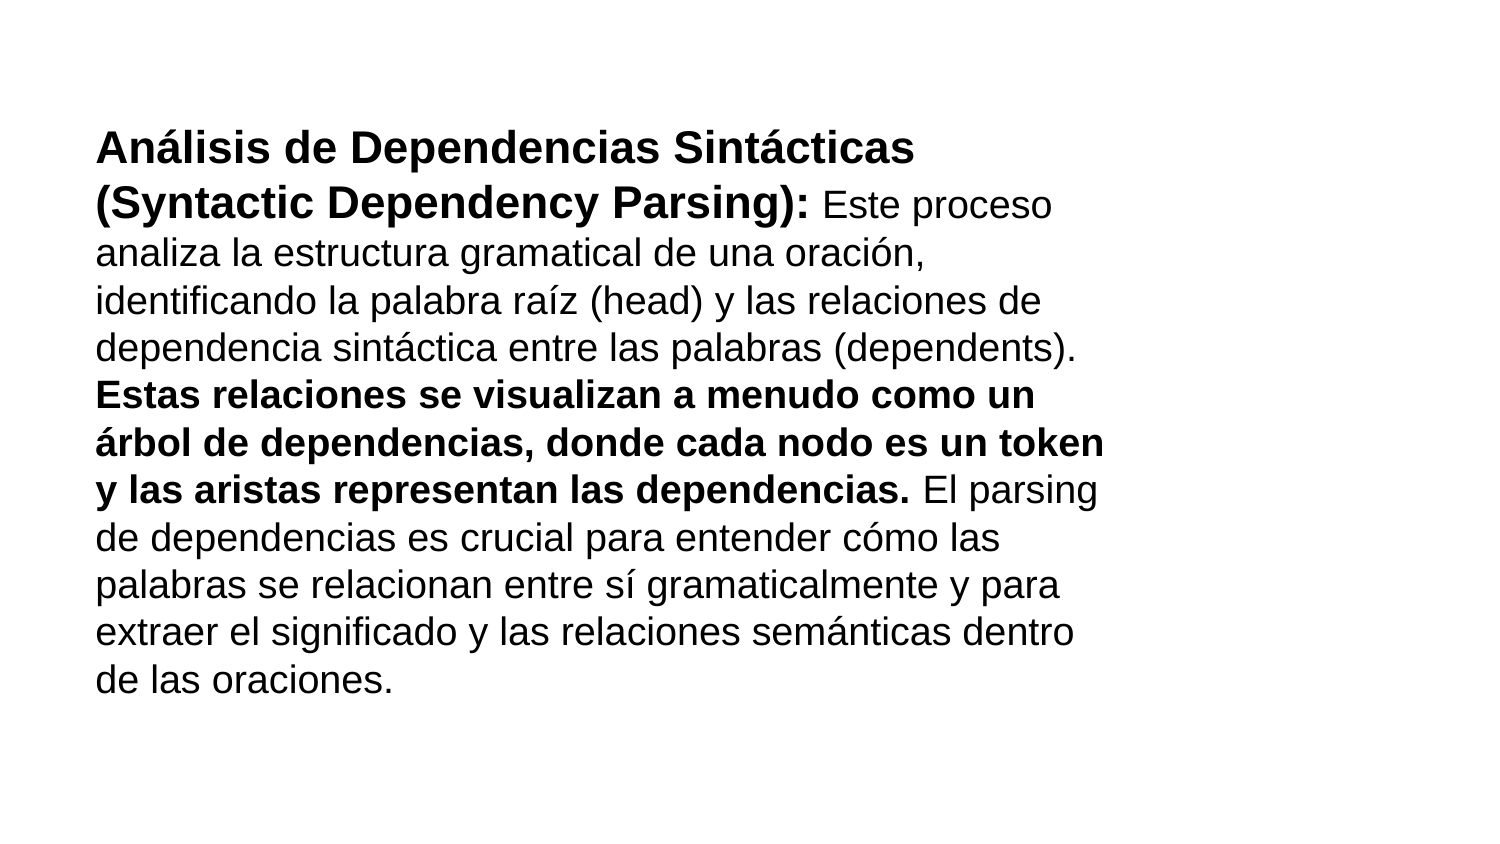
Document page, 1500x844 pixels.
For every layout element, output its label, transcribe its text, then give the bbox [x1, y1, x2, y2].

title Análisis de Dependencias Sintácticas (Syntactic Dependency Parsing): Este proceso analiza la estructura gramatical de una oración, identificando la palabra raíz (head) y las relaciones de dependencia sintáctica entre las palabras (dependents). Estas relaciones se visualizan a menudo como un árbol de dependencias, donde cada nodo es un token y las aristas representan las dependencias. El parsing de dependencias es crucial para entender cómo las palabras se relacionan entre sí gramaticalmente y para extraer el significado y las relaciones semánticas dentro de las oraciones. [80, 73, 1125, 745]
